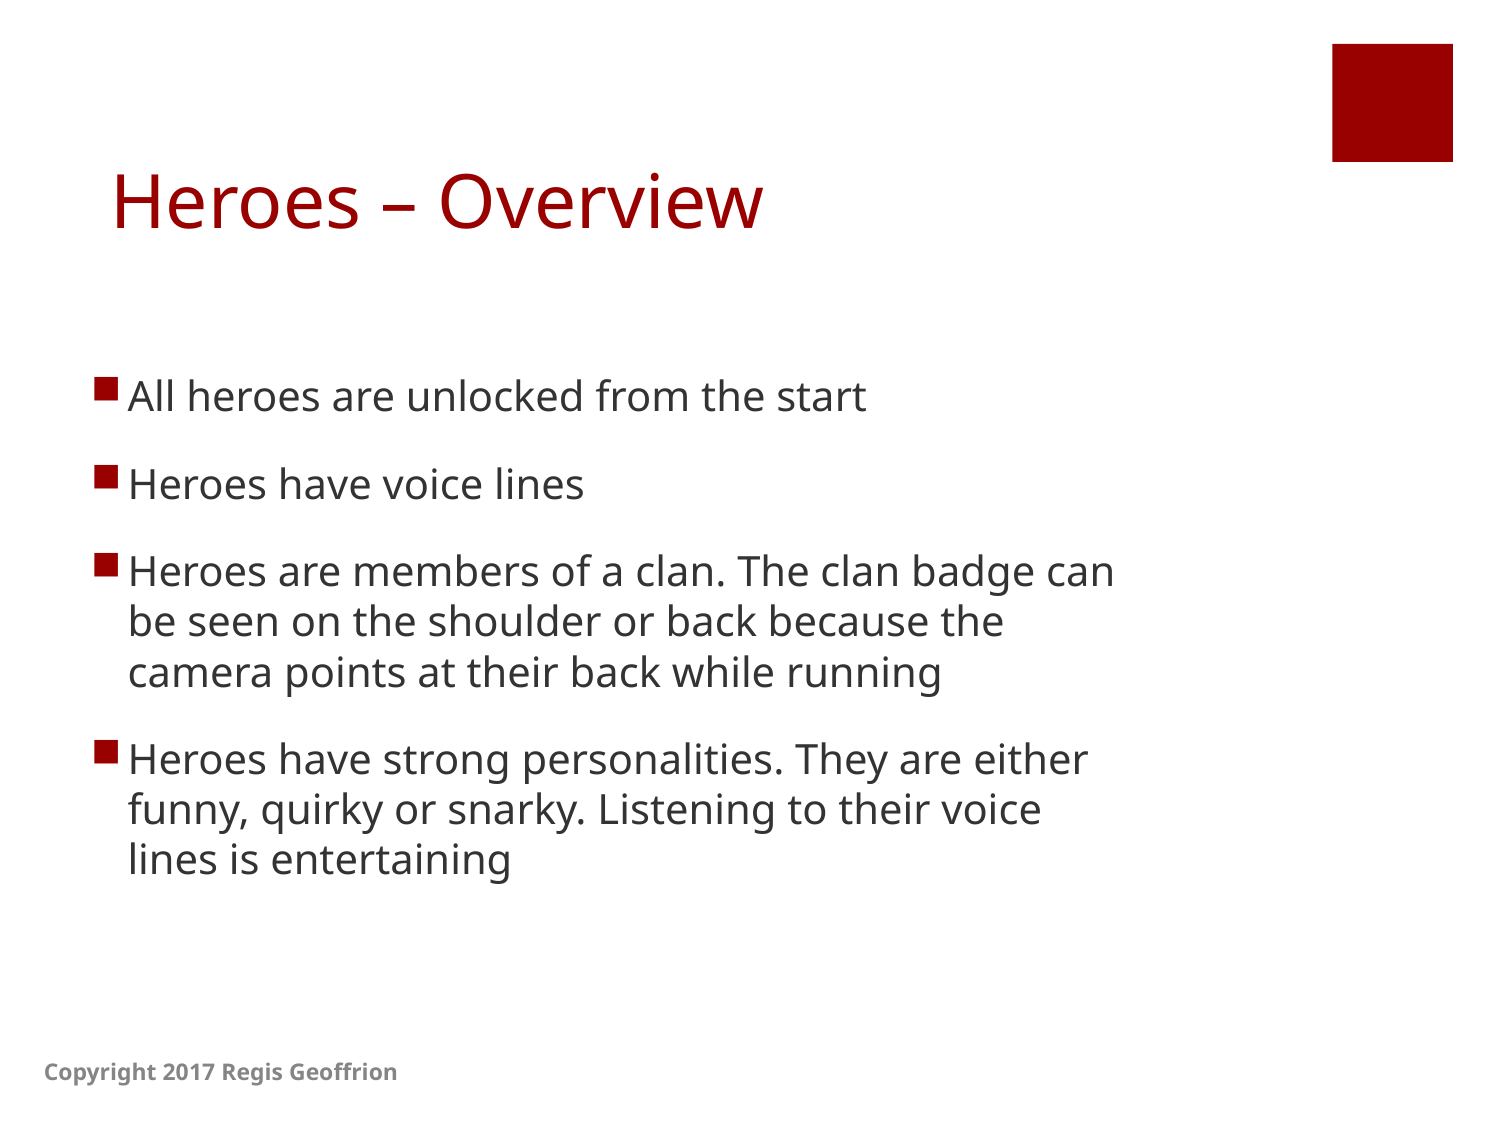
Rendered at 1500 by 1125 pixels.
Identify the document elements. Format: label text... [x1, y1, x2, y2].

list All heroes are unlocked from the start Heroes have voice lines Heroes are members of a clan. The clan badge can be seen on the shoulder or back because the camera points at their back while running Heroes have strong personalities. They are either funny, quirky or snarky. Listening to their voice lines is entertaining [75, 362, 1143, 1005]
footer Copyright 2017 Regis Geoffrion [28, 1042, 1015, 1103]
title Heroes – Overview [95, 63, 1163, 252]
